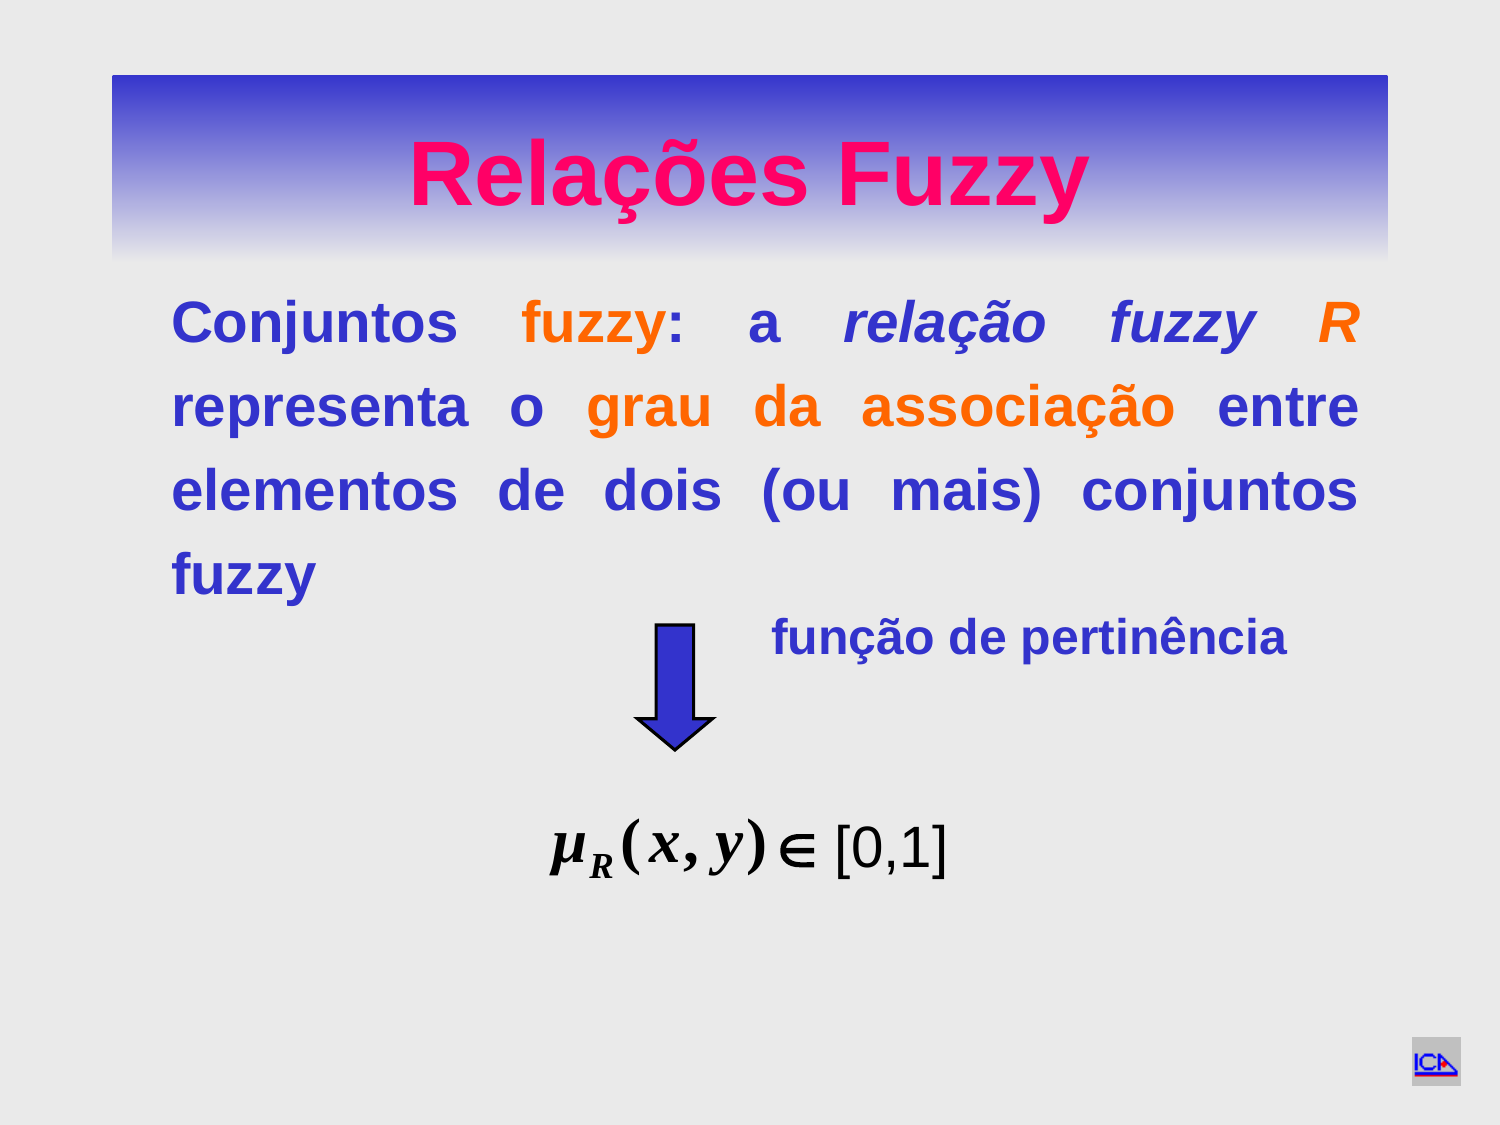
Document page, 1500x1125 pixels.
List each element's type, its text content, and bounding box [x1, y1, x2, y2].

text_box  [0,1] [762, 787, 1288, 913]
text_box [637, 624, 713, 751]
picture [1412, 1037, 1461, 1086]
text_box Conjuntos fuzzy: a relação fuzzy R representa o grau da associação entre elementos de dois (ou mais) conjuntos fuzzy função de pertinência [99, 262, 1375, 763]
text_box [537, 799, 780, 890]
title Relações Fuzzy [112, 74, 1388, 263]
text_box [87, 237, 1350, 388]
